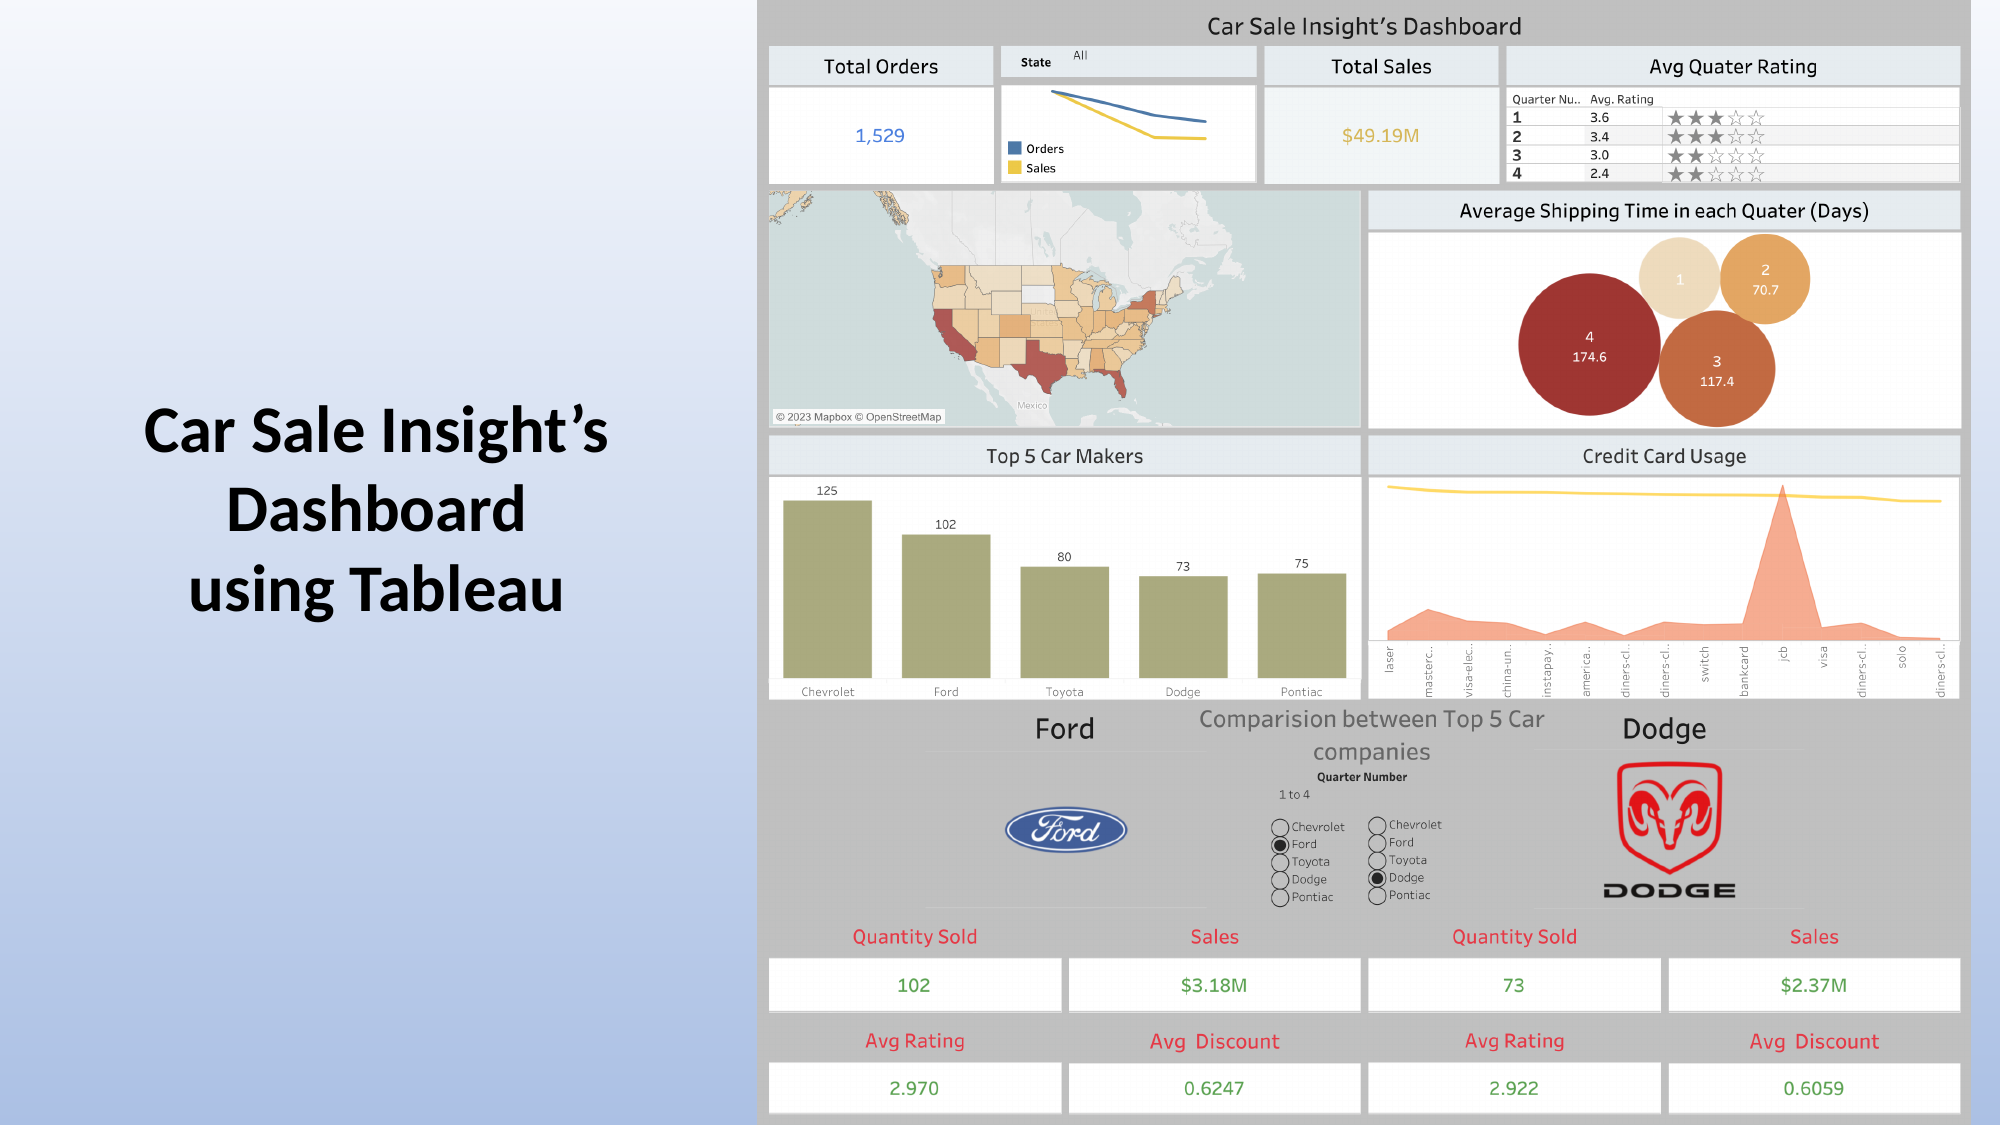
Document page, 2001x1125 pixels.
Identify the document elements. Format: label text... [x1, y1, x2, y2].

text_box Car Sale Insight’s Dashboard using Tableau [109, 377, 645, 633]
picture [757, 0, 1971, 1125]
